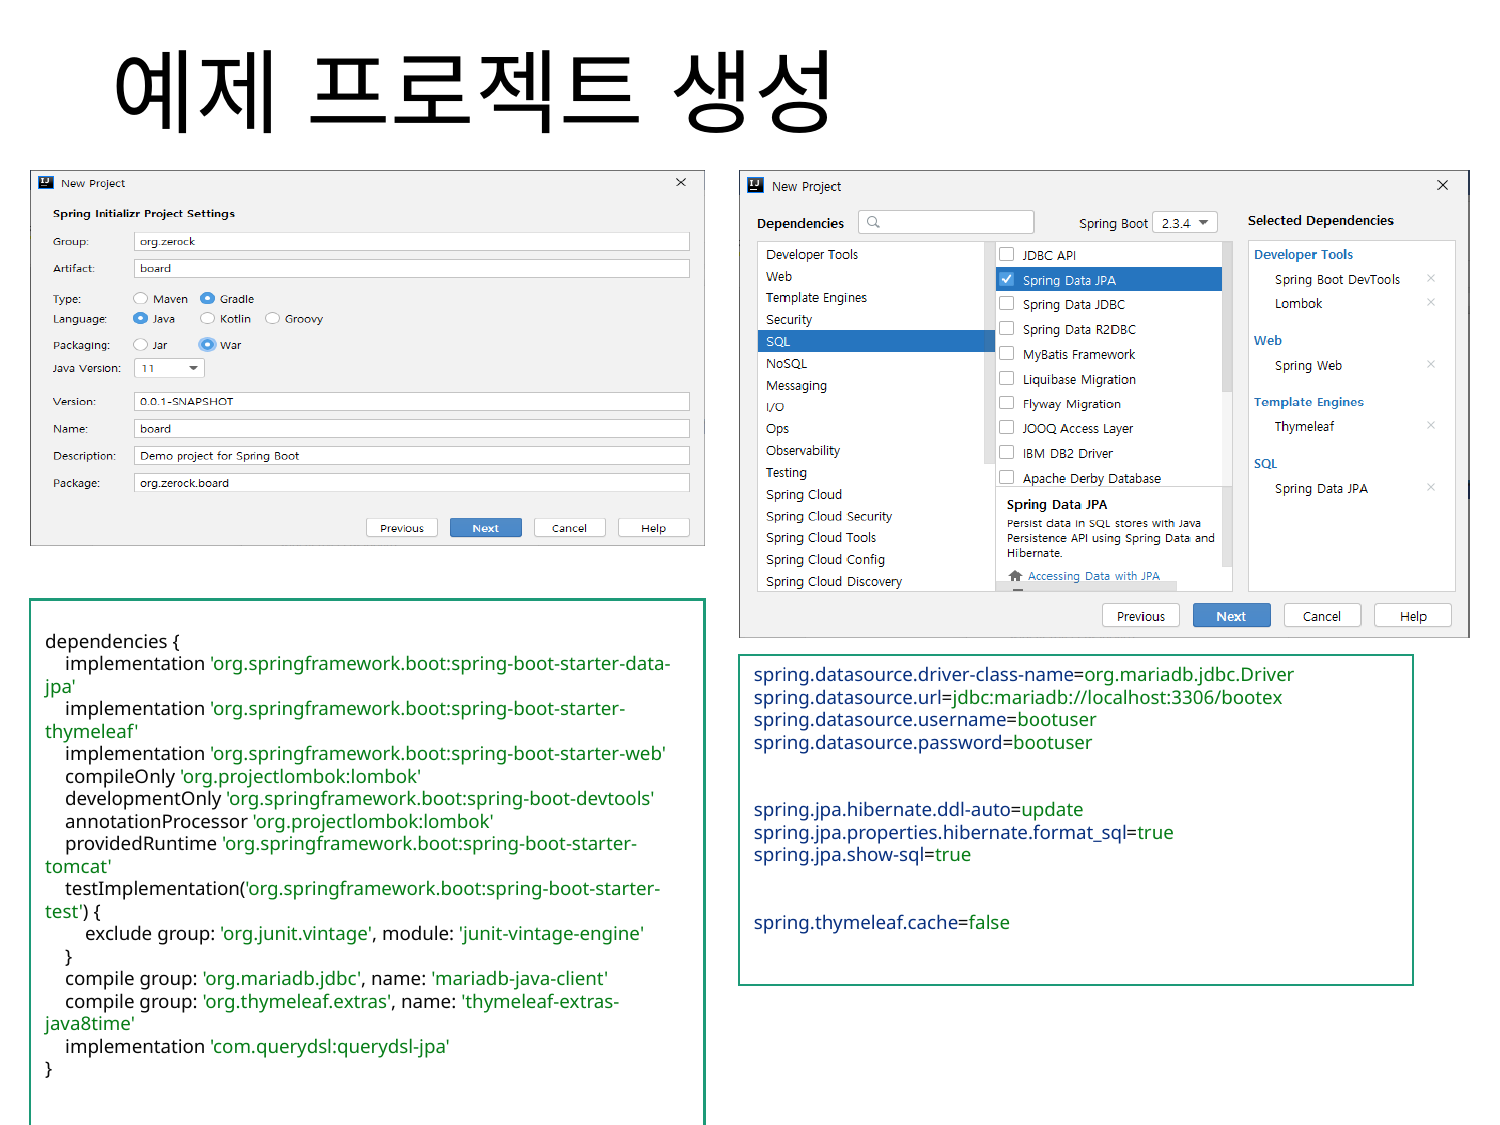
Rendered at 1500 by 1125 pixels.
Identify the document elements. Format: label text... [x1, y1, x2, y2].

picture [738, 170, 1470, 638]
text_box spring.datasource.driver-class-name=org.mariadb.jdbc.Driver spring.datasource.url=jdbc:mariadb://localhost:3306/bootex spring.datasource.username=bootuser spring.datasource.password=bootuser spring.jpa.hibernate.ddl-auto=update spring.jpa.properties.hibernate.format_sql=true spring.jpa.show-sql=true spring.thymeleaf.cache=false [738, 654, 1414, 986]
text_box dependencies { implementation 'org.springframework.boot:spring-boot-starter-data-jpa' implementation 'org.springframework.boot:spring-boot-starter-thymeleaf' implementation 'org.springframework.boot:spring-boot-starter-web' compileOnly 'org.projectlombok:lombok' developmentOnly 'org.springframework.boot:spring-boot-devtools' annotationProcessor 'org.projectlombok:lombok' providedRuntime 'org.springframework.boot:spring-boot-starter-tomcat' testImplementation('org.springframework.boot:spring-boot-starter-test') { exclude group: 'org.junit.vintage', module: 'junit-vintage-engine' } compile group: 'org.mariadb.jdbc', name: 'mariadb-java-client' compile group: 'org.thymeleaf.extras', name: 'thymeleaf-extras-java8time' implementation 'com.querydsl:querydsl-jpa' } [29, 598, 706, 1125]
title 예제 프로젝트 생성 [96, 22, 1402, 171]
picture [30, 170, 705, 546]
